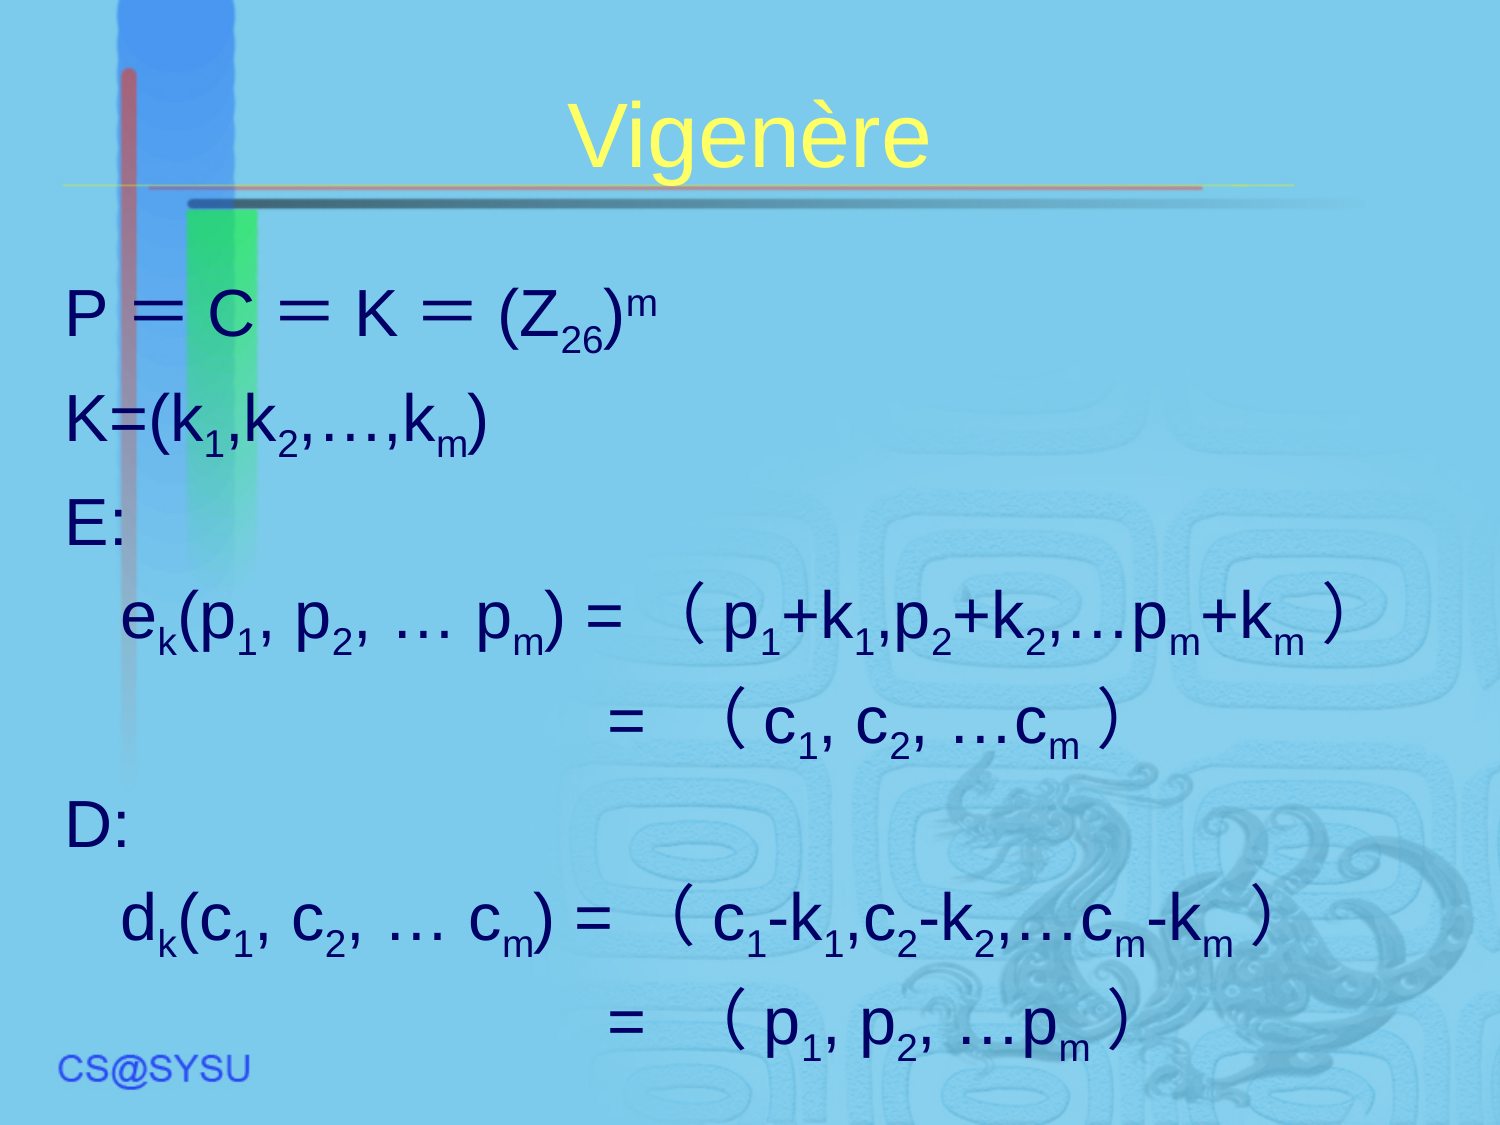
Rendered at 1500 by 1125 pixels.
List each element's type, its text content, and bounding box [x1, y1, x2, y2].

list P＝C＝K＝(Z26)m K=(k1,k2,…,km) E: ek(p1, p2, … pm) =（p1+k1,p2+k2,…pm+km） = （c1, c2, …cm） D: dk(c1, c2, … cm) =（c1-k1,c2-k2,…cm-km） = （p1, p2, …pm） [49, 262, 1451, 1001]
title Vigenère [49, 37, 1451, 226]
picture [0, 0, 1500, 1125]
